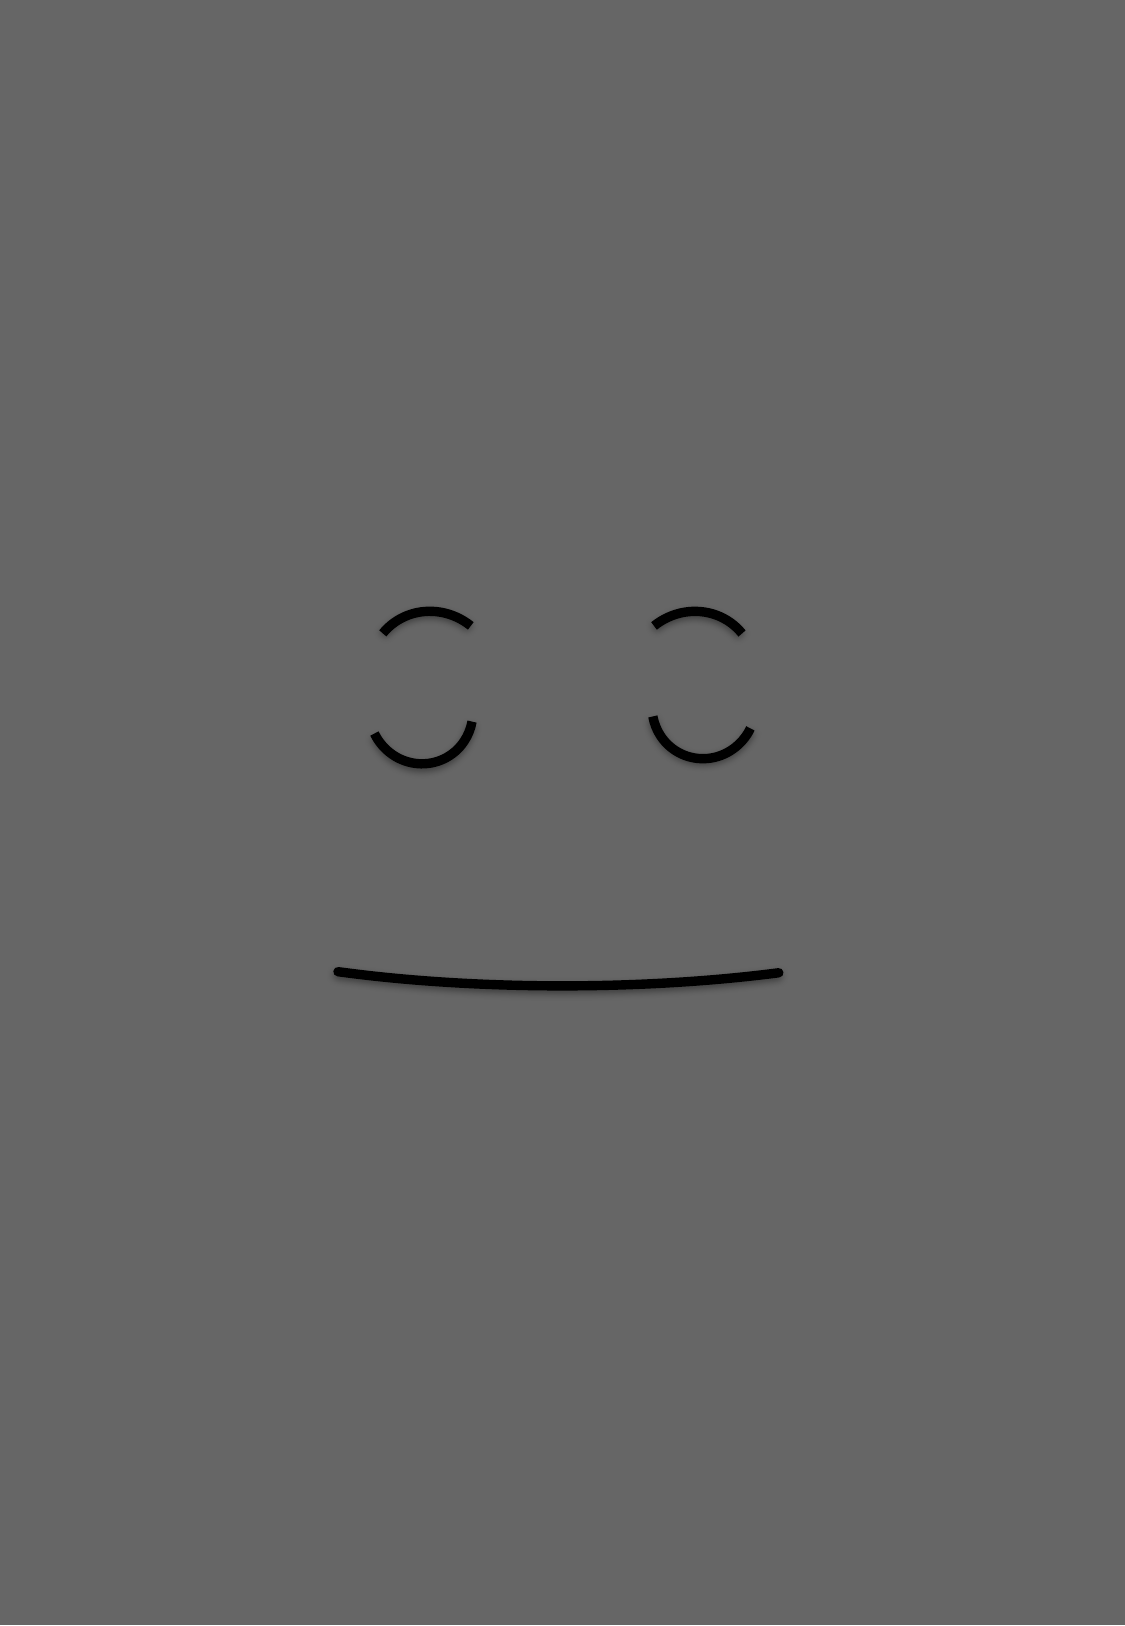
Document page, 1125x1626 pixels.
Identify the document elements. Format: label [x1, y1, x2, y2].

text_box [369, 652, 756, 765]
text_box [335, 885, 781, 988]
text_box [368, 612, 757, 653]
